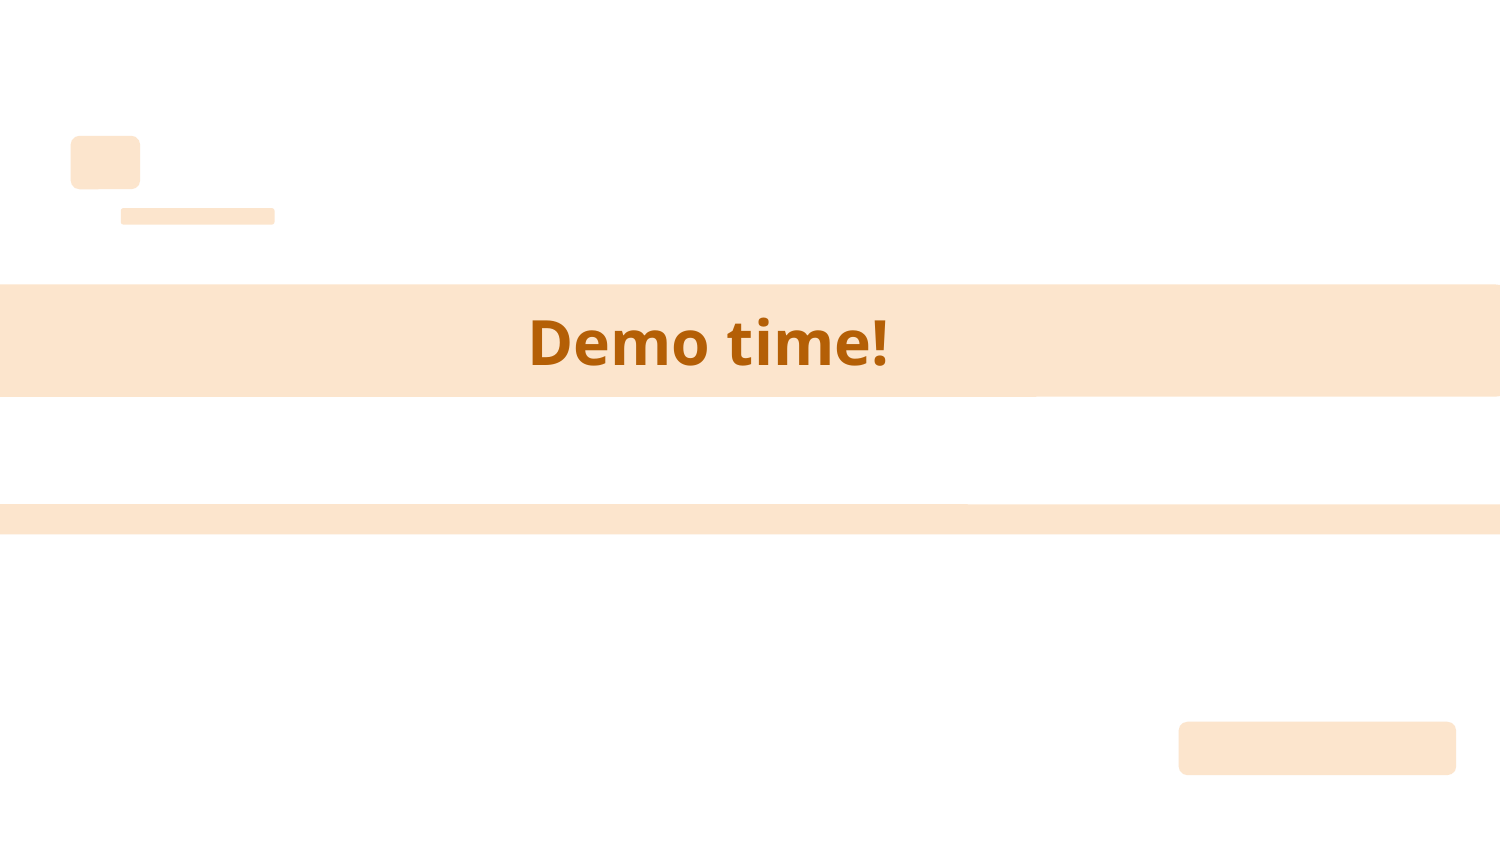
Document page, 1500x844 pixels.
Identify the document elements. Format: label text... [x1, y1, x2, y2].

text_box Demo time! [512, 287, 981, 393]
text_box [70, 135, 141, 190]
text_box [0, 504, 1500, 535]
text_box [1178, 721, 1457, 776]
text_box [0, 284, 1500, 397]
text_box [120, 208, 275, 225]
